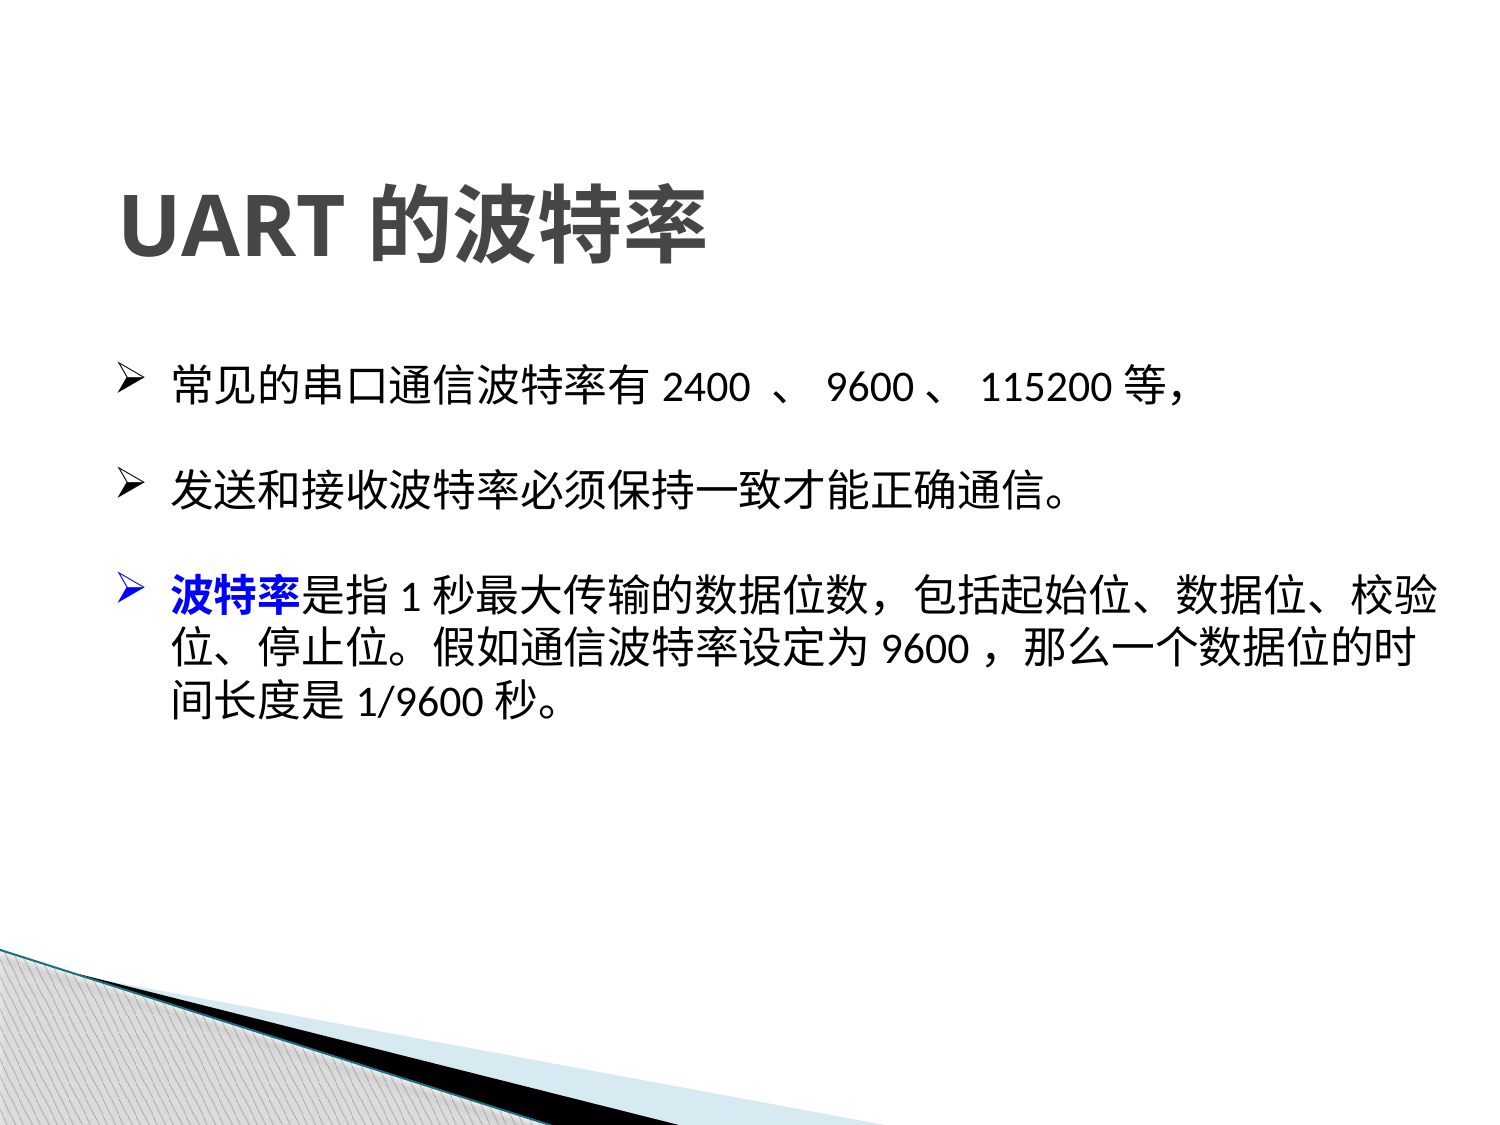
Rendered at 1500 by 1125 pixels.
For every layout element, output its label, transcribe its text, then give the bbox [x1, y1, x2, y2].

title UART的波特率 [103, 140, 1397, 304]
text_box 常见的串口通信波特率有2400 、9600、115200等， 发送和接收波特率必须保持一致才能正确通信。 波特率是指1秒最大传输的数据位数，包括起始位、数据位、校验位、停止位。假如通信波特率设定为9600，那么一个数据位的时间长度是1/9600秒。 [99, 349, 1455, 733]
